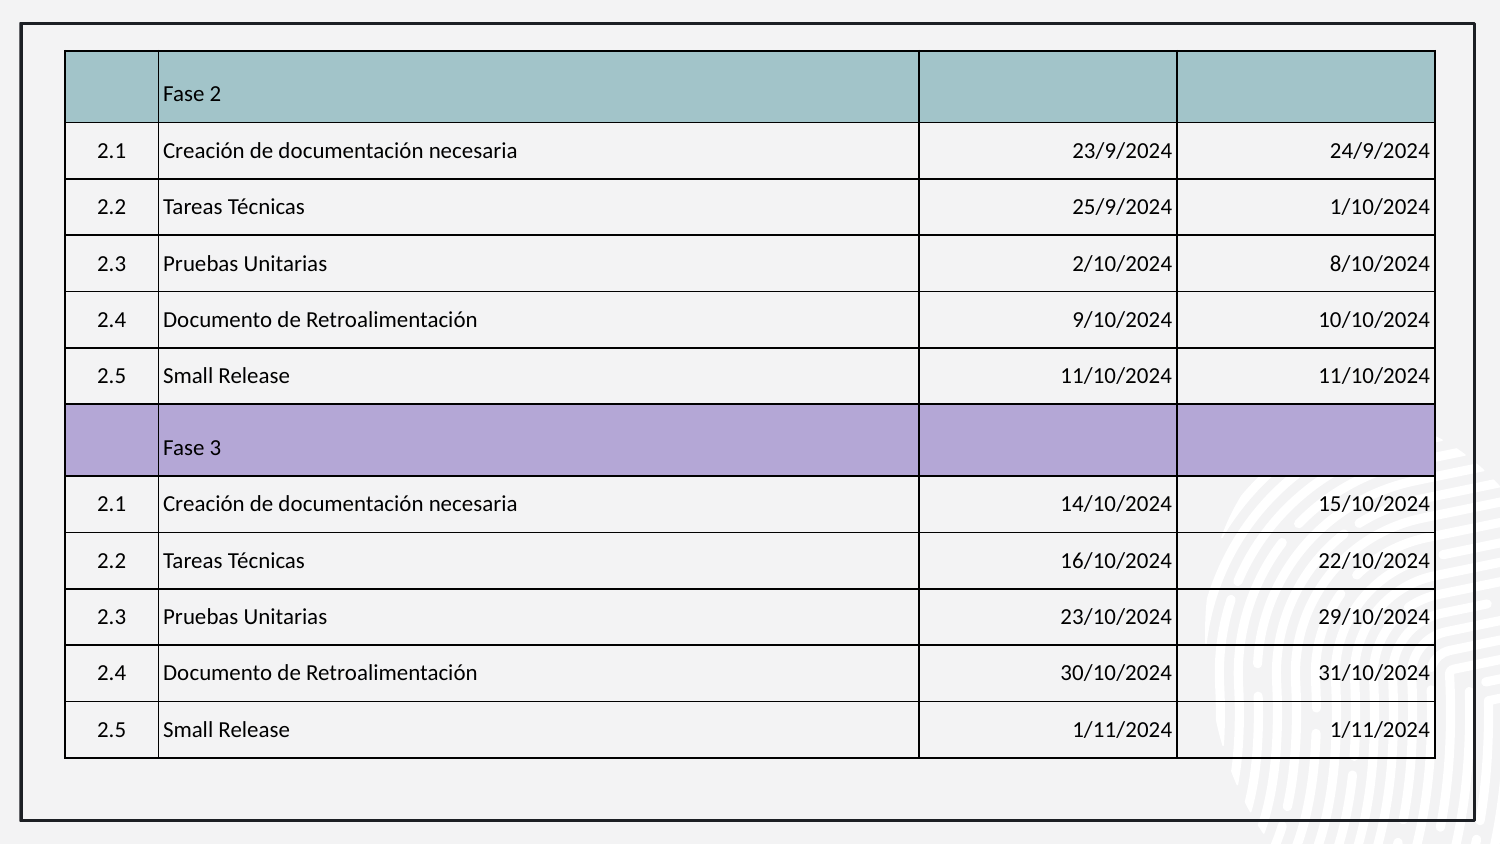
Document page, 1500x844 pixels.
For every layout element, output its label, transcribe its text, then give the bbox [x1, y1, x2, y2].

table_cell 23/10/2024 [920, 590, 1176, 644]
table_cell Documento de Retroalimentación [159, 646, 918, 701]
table_cell Fase 3 [159, 405, 918, 475]
table_cell 2/10/2024 [920, 236, 1176, 291]
table_cell 2.3 [66, 236, 158, 291]
table_cell [1178, 405, 1434, 475]
table_cell 10/10/2024 [1178, 292, 1434, 347]
table_cell 14/10/2024 [920, 477, 1176, 532]
table_cell [66, 405, 158, 475]
table_cell Creación de documentación necesaria [159, 477, 918, 532]
table_cell Small Release [159, 349, 918, 403]
table_cell Tareas Técnicas [159, 533, 918, 588]
table_cell 31/10/2024 [1178, 646, 1434, 701]
table_header Fase 2 [159, 52, 918, 122]
table_cell 1/10/2024 [1178, 180, 1434, 234]
table_cell 2.5 [66, 702, 158, 757]
table_cell 2.2 [66, 533, 158, 588]
table_header [920, 52, 1176, 122]
table_cell 2.4 [66, 646, 158, 701]
table_cell Documento de Retroalimentación [159, 292, 918, 347]
table_cell 1/11/2024 [1178, 702, 1434, 757]
table_cell Small Release [159, 702, 918, 757]
table_cell 24/9/2024 [1178, 123, 1434, 178]
table_cell Pruebas Unitarias [159, 590, 918, 644]
table_cell [920, 405, 1176, 475]
table_cell 2.1 [66, 123, 158, 178]
table_cell 23/9/2024 [920, 123, 1176, 178]
table_cell 11/10/2024 [920, 349, 1176, 403]
table_cell 2.4 [66, 292, 158, 347]
table_cell 25/9/2024 [920, 180, 1176, 234]
table_cell 29/10/2024 [1178, 590, 1434, 644]
table_cell 30/10/2024 [920, 646, 1176, 701]
table_cell 2.5 [66, 349, 158, 403]
table_cell 2.2 [66, 180, 158, 234]
table_cell 2.3 [66, 590, 158, 644]
table_cell 11/10/2024 [1178, 349, 1434, 403]
table_cell 8/10/2024 [1178, 236, 1434, 291]
table_cell Creación de documentación necesaria [159, 123, 918, 178]
table_cell 1/11/2024 [920, 702, 1176, 757]
table_cell 16/10/2024 [920, 533, 1176, 588]
table_cell 15/10/2024 [1178, 477, 1434, 532]
table_header [66, 52, 158, 122]
table_cell 22/10/2024 [1178, 533, 1434, 588]
table_cell 2.1 [66, 477, 158, 532]
table_cell 9/10/2024 [920, 292, 1176, 347]
table_header [1178, 52, 1434, 122]
table_cell Tareas Técnicas [159, 180, 918, 234]
table_cell Pruebas Unitarias [159, 236, 918, 291]
